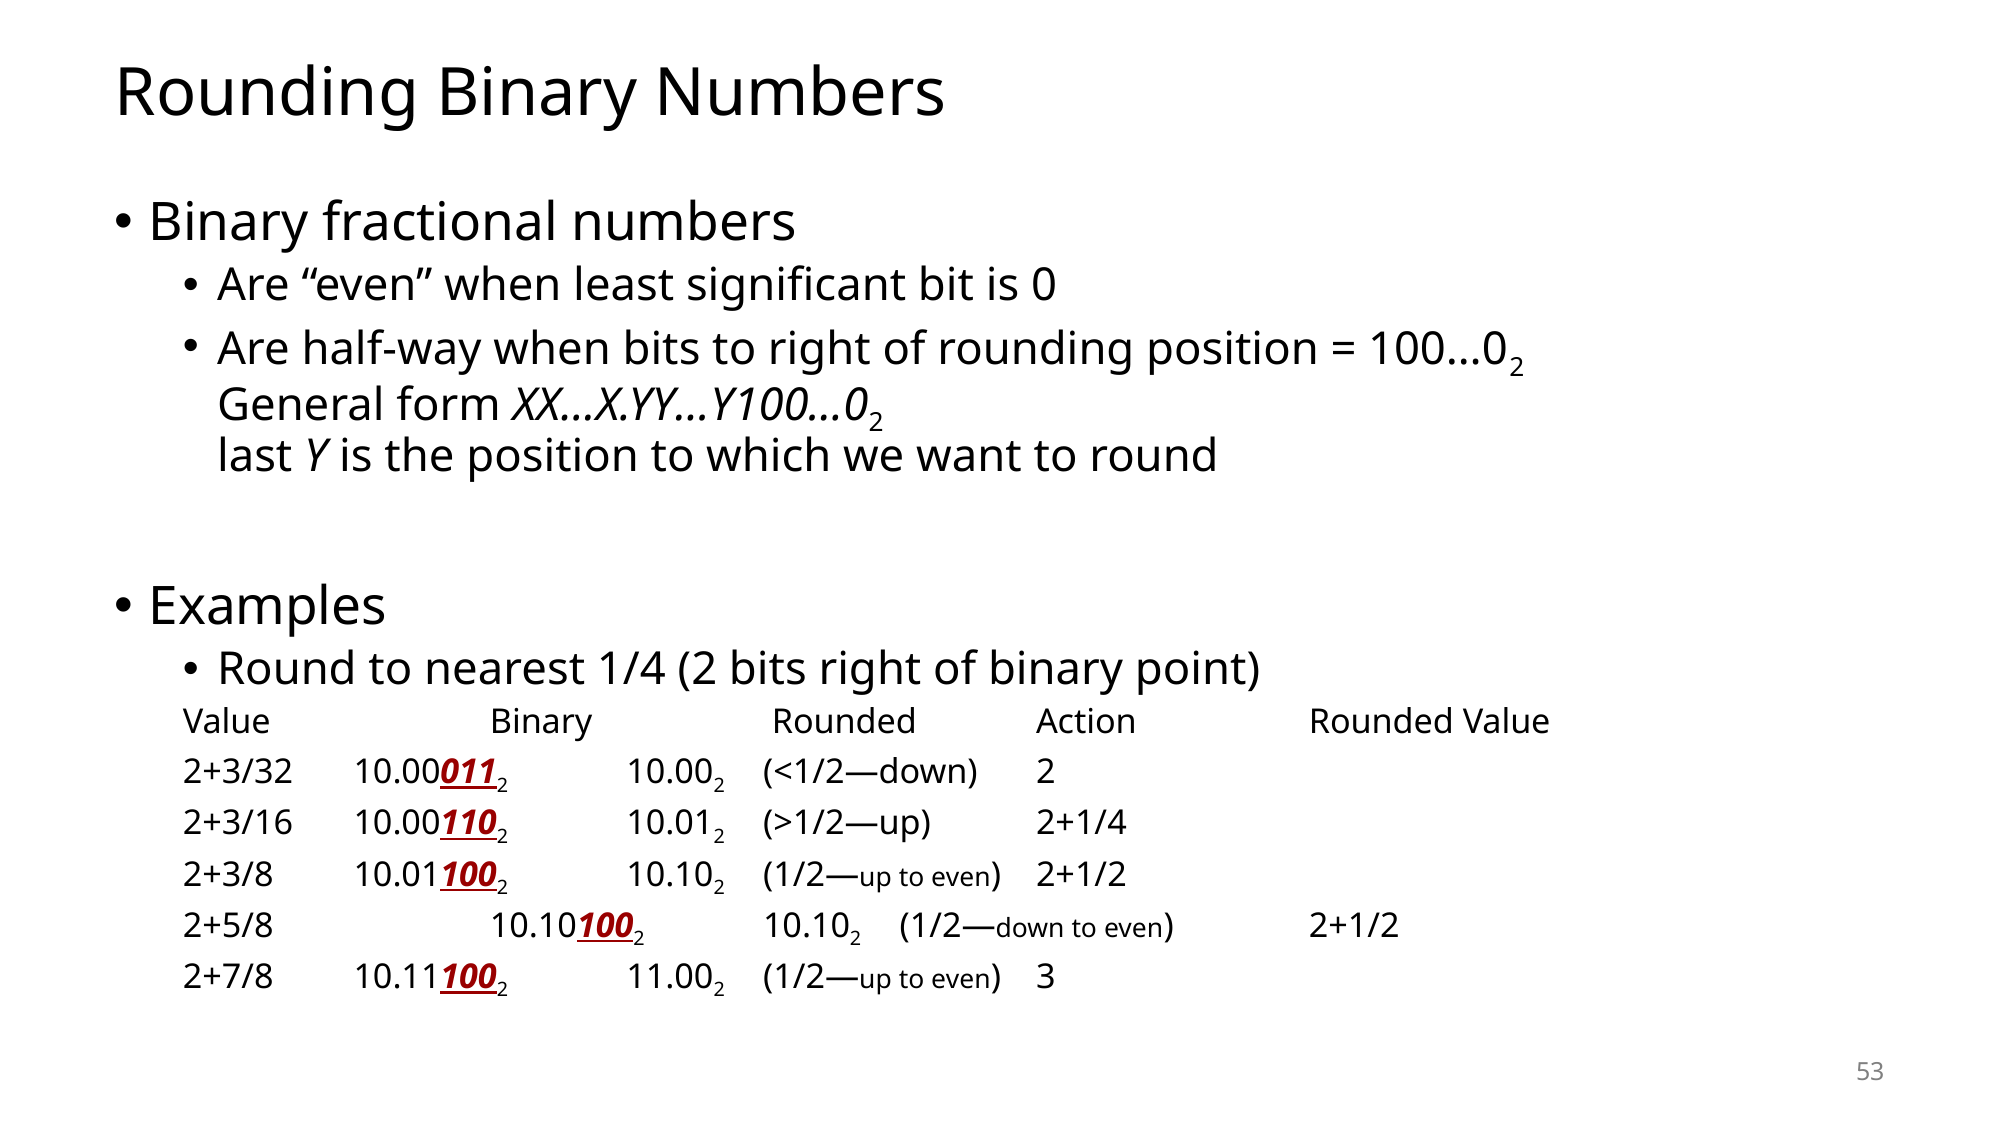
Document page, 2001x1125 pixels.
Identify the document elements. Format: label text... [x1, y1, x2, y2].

title Rounding Binary Numbers [99, 37, 1900, 150]
slide_number 53 [1749, 1042, 1900, 1103]
list Binary fractional numbers Are “even” when least significant bit is 0 Are half-way when bits to right of rounding position = 100…02 General form XX…X.YY…Y100…02 last Y is the position to which we want to round Examples Round to nearest 1/4 (2 bits right of binary point) Value Binary Rounded Action Rounded Value 2+3/32 10.000112 10.002 (<1/2—down) 2 2+3/16 10.001102 10.012 (>1/2—up) 2+1/4 2+3/8 10.011002 10.102 (1/2—up to even) 2+1/2 2+5/8 10.101002 10.102 (1/2—down to even) 2+1/2 2+7/8 10.111002 11.002 (1/2—up to even) 3 [99, 187, 1900, 1013]
